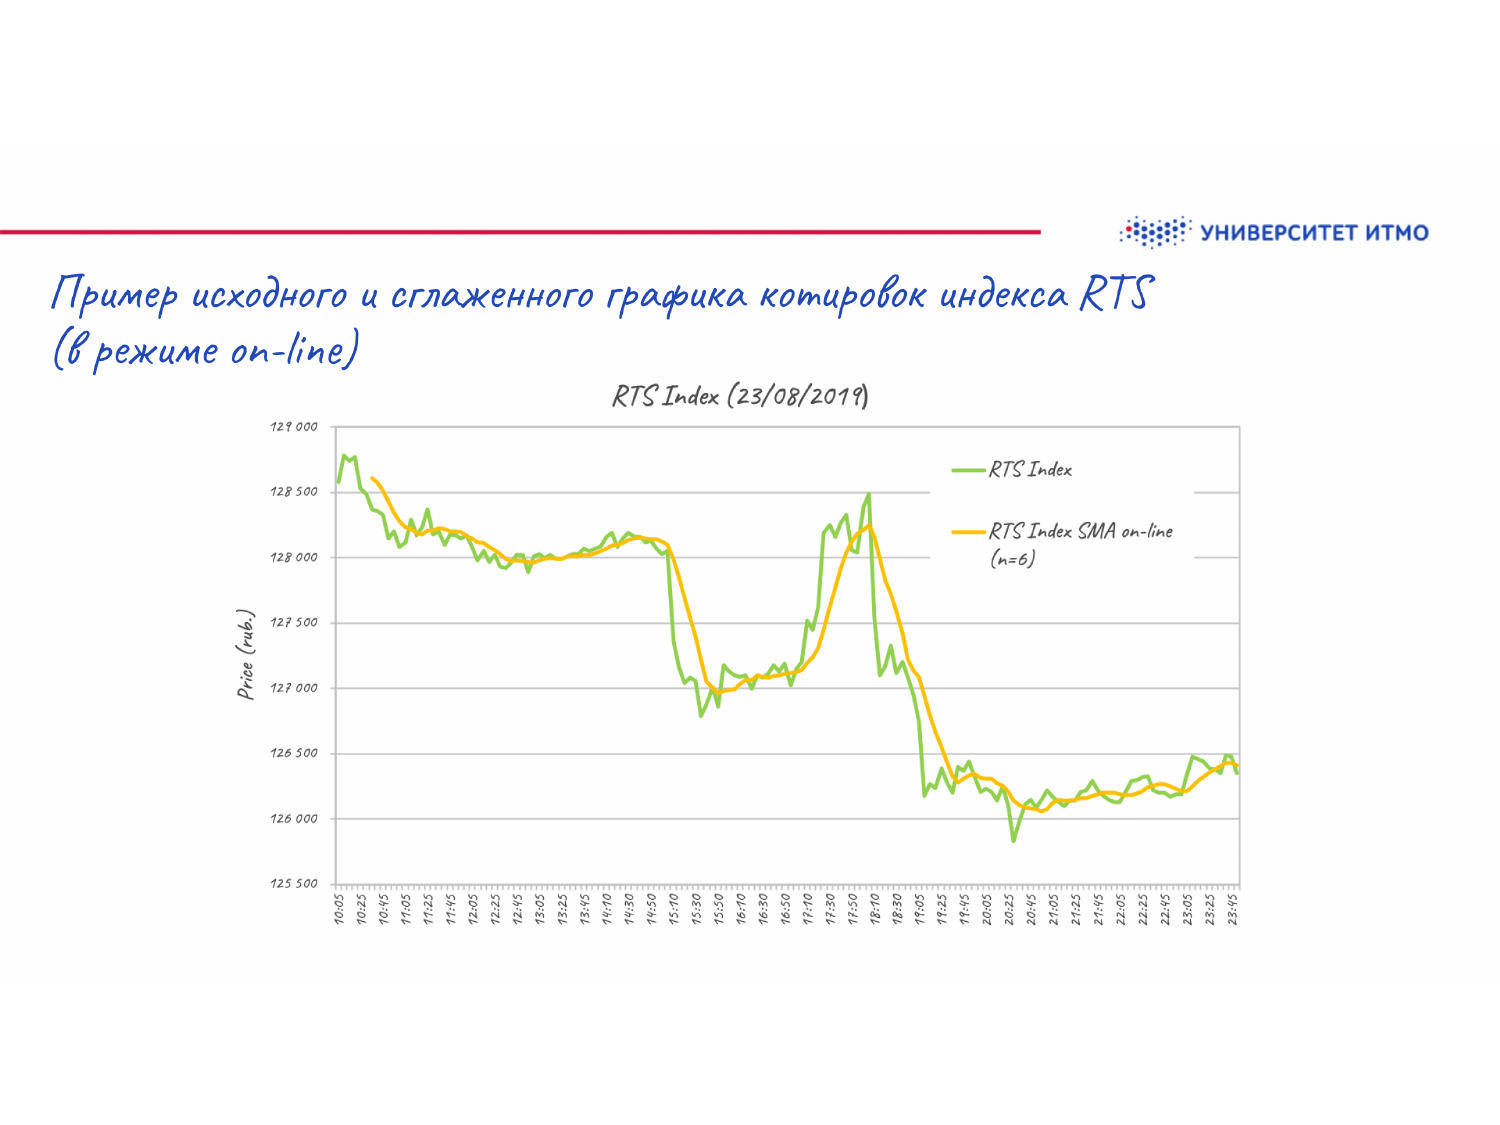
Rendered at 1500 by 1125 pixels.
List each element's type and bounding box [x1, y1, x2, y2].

picture [0, 140, 1500, 985]
